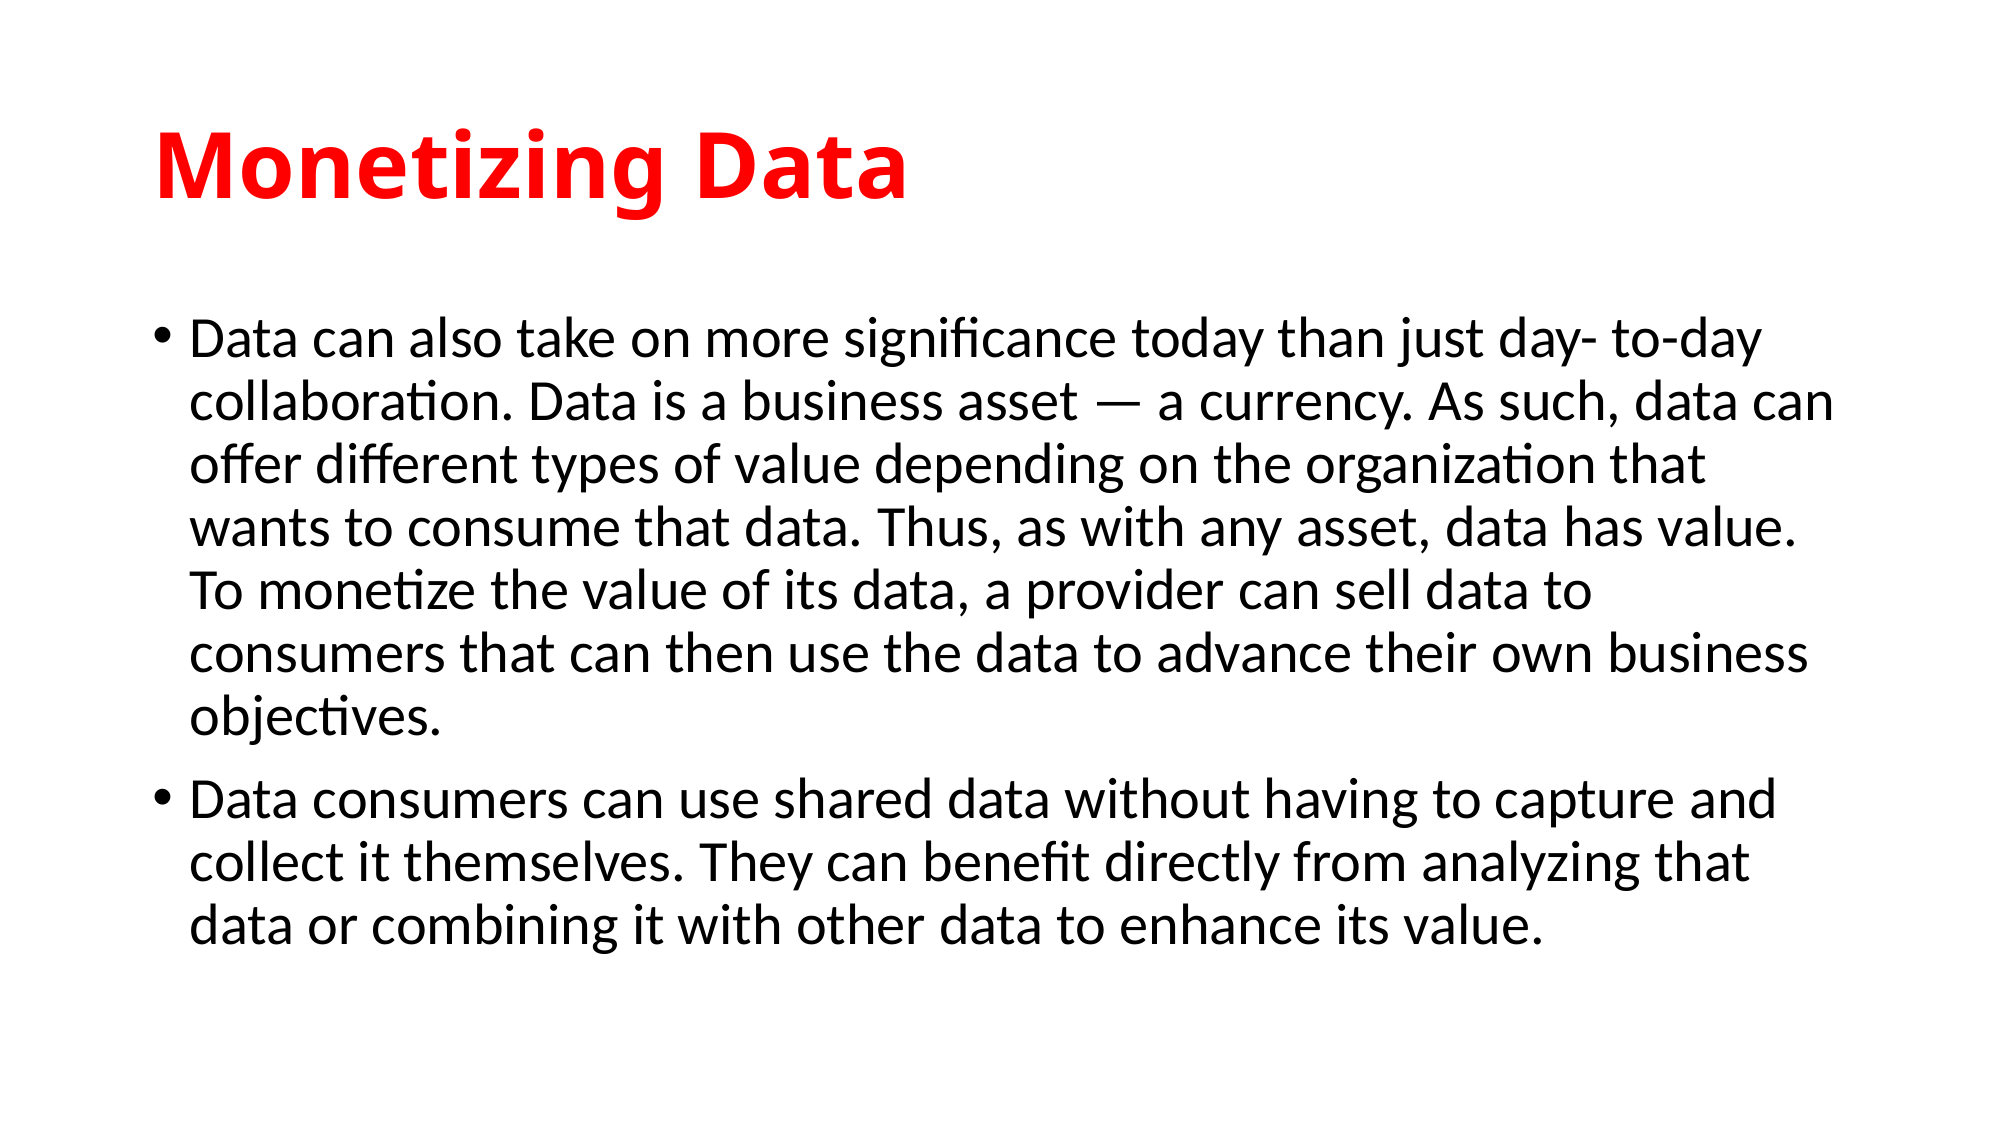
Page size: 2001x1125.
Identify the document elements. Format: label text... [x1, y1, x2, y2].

title Monetizing Data [137, 59, 1863, 278]
list Data can also take on more significance today than just day- to-day collaboration. Data is a business asset — a currency. As such, data can offer different types of value depending on the organization that wants to consume that data. Thus, as with any asset, data has value. To monetize the value of its data, a provider can sell data to consumers that can then use the data to advance their own business objectives. Data consumers can use shared data without having to capture and collect it themselves. They can benefit directly from analyzing that data or combining it with other data to enhance its value. [137, 299, 1863, 1014]
